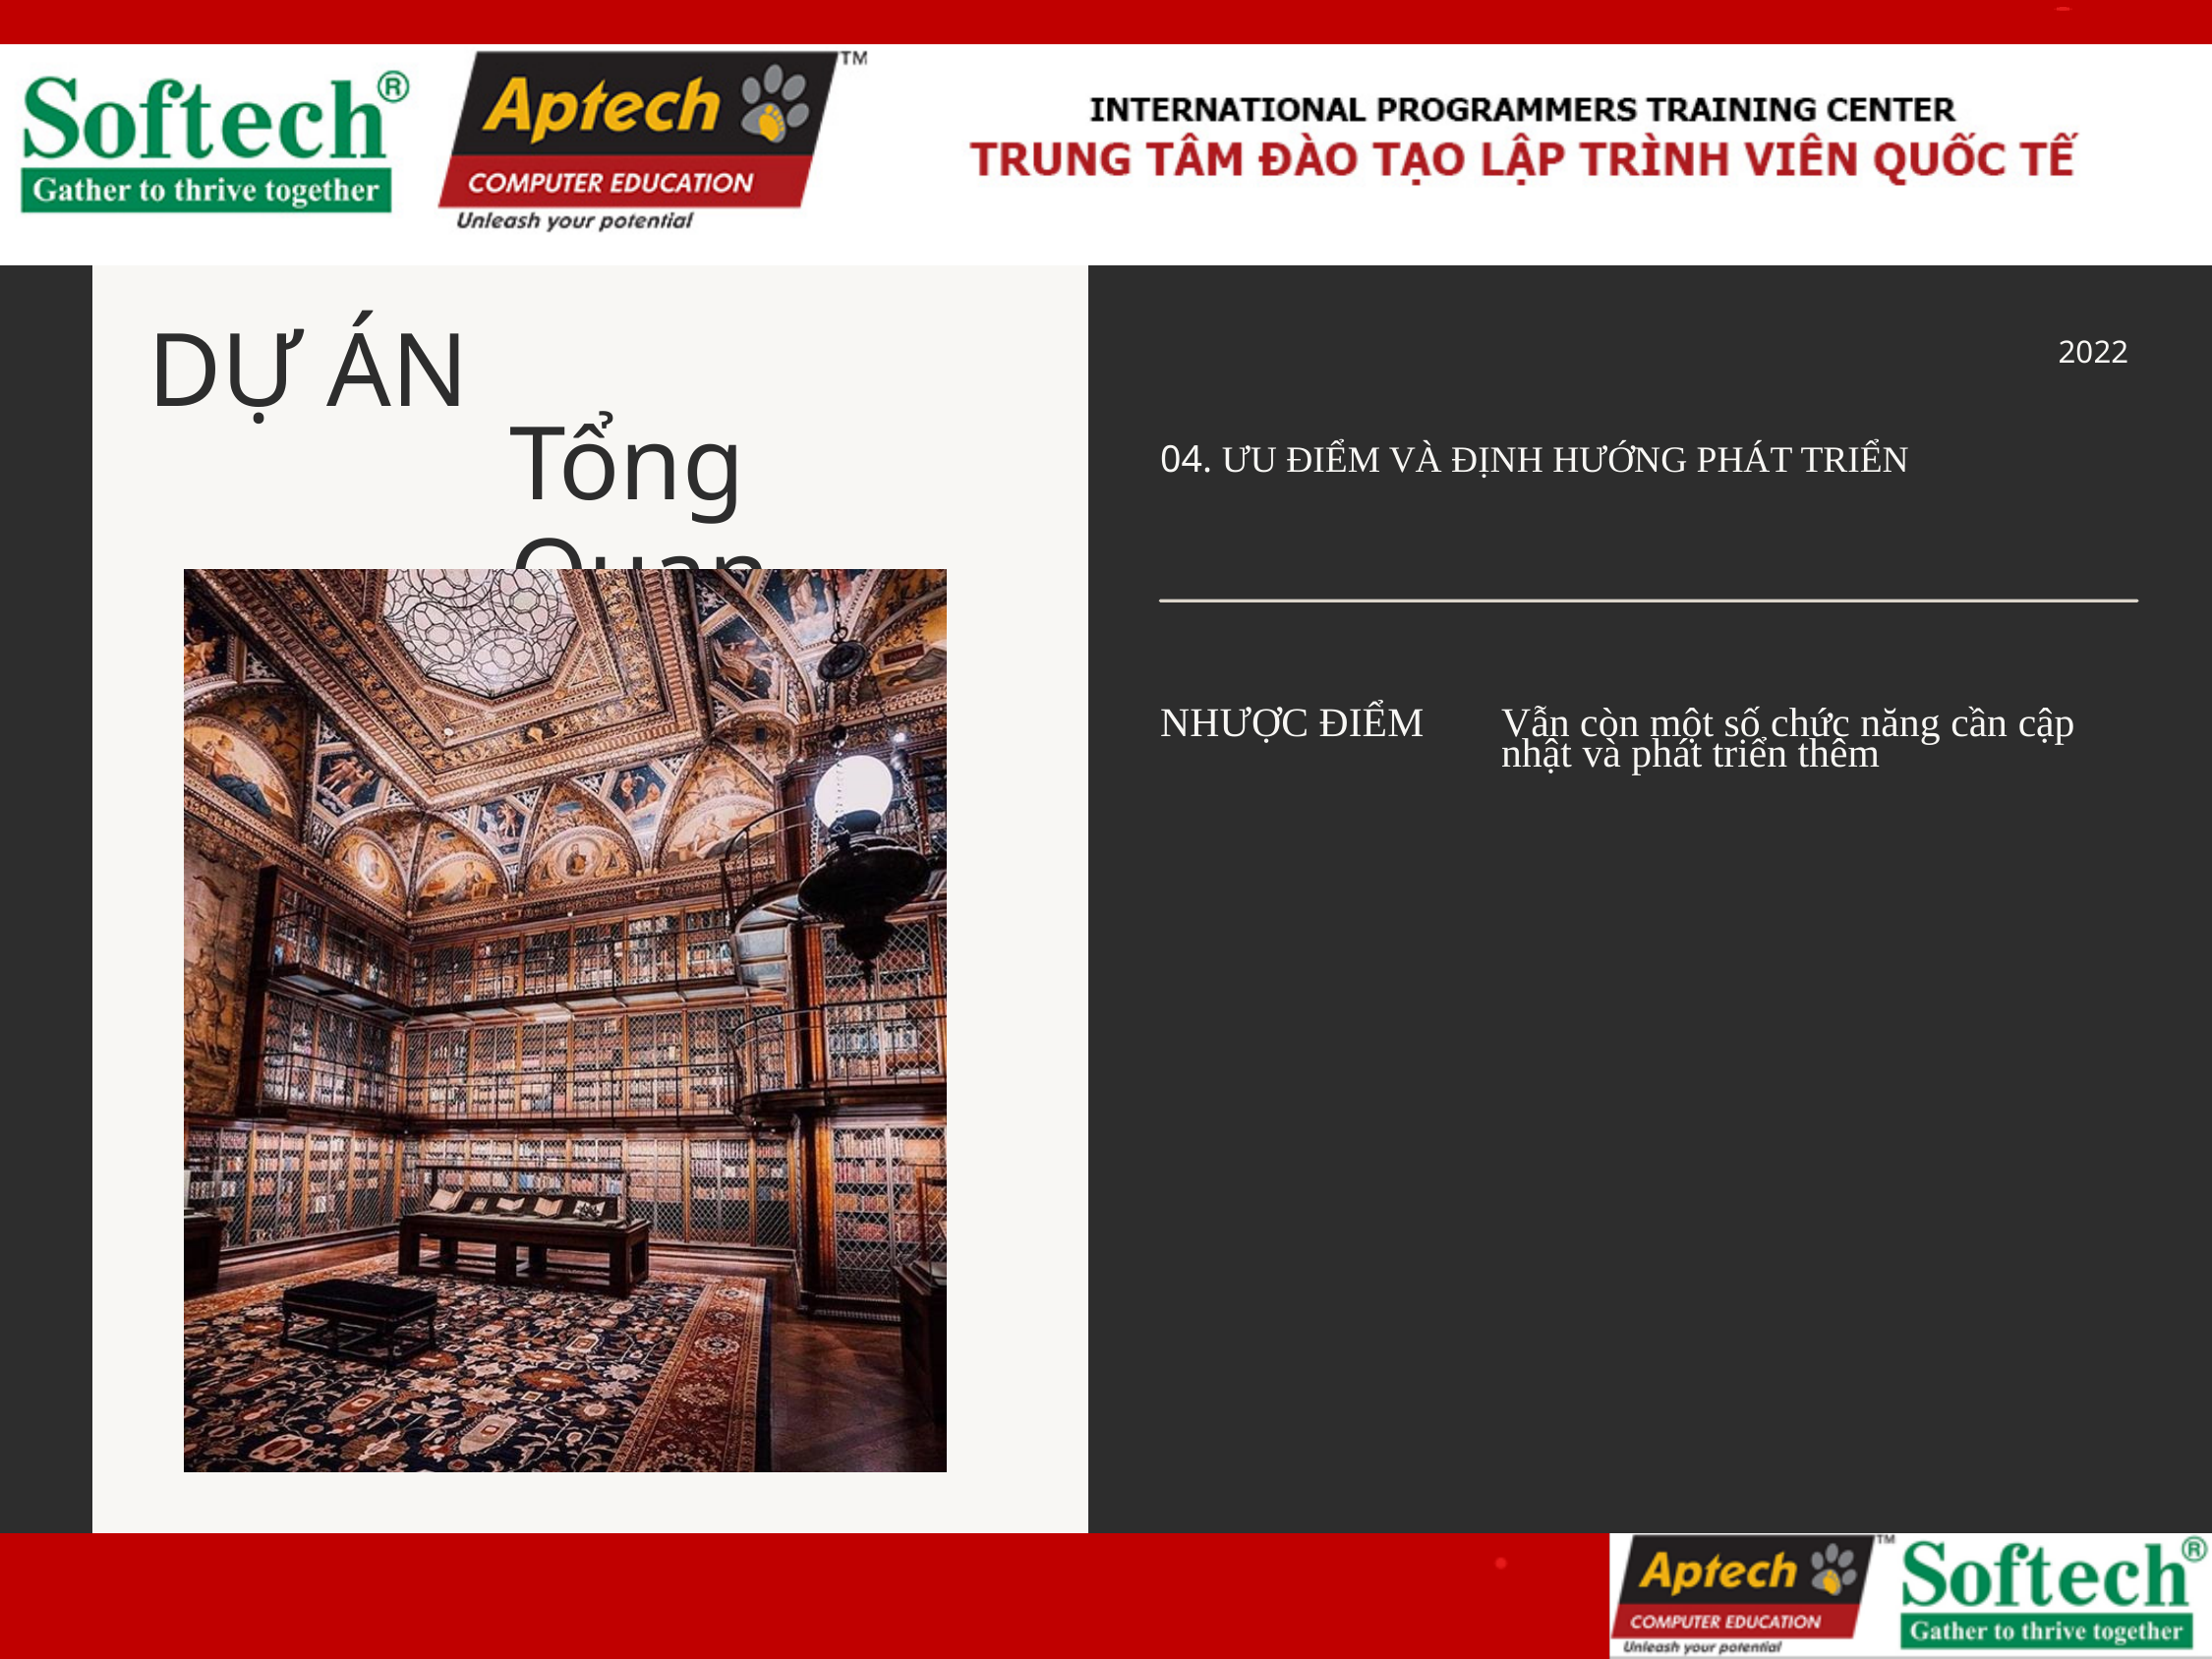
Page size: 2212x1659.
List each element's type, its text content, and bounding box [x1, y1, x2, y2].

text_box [92, 277, 1089, 1530]
picture [0, 45, 2212, 266]
text_box NHƯỢC ĐIỂM [1160, 714, 1458, 745]
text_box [1609, 1533, 2212, 1659]
picture [184, 569, 947, 1472]
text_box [0, 1533, 1607, 1659]
text_box 2022 [2005, 335, 2129, 371]
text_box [0, 0, 2212, 45]
text_box 04. ƯU ĐIỂM VÀ ĐỊNH HƯỚNG PHÁT TRIỂN [1160, 449, 2129, 542]
text_box Vẫn còn một số chức năng cần cập nhật và phát triển thêm [1501, 714, 2137, 775]
